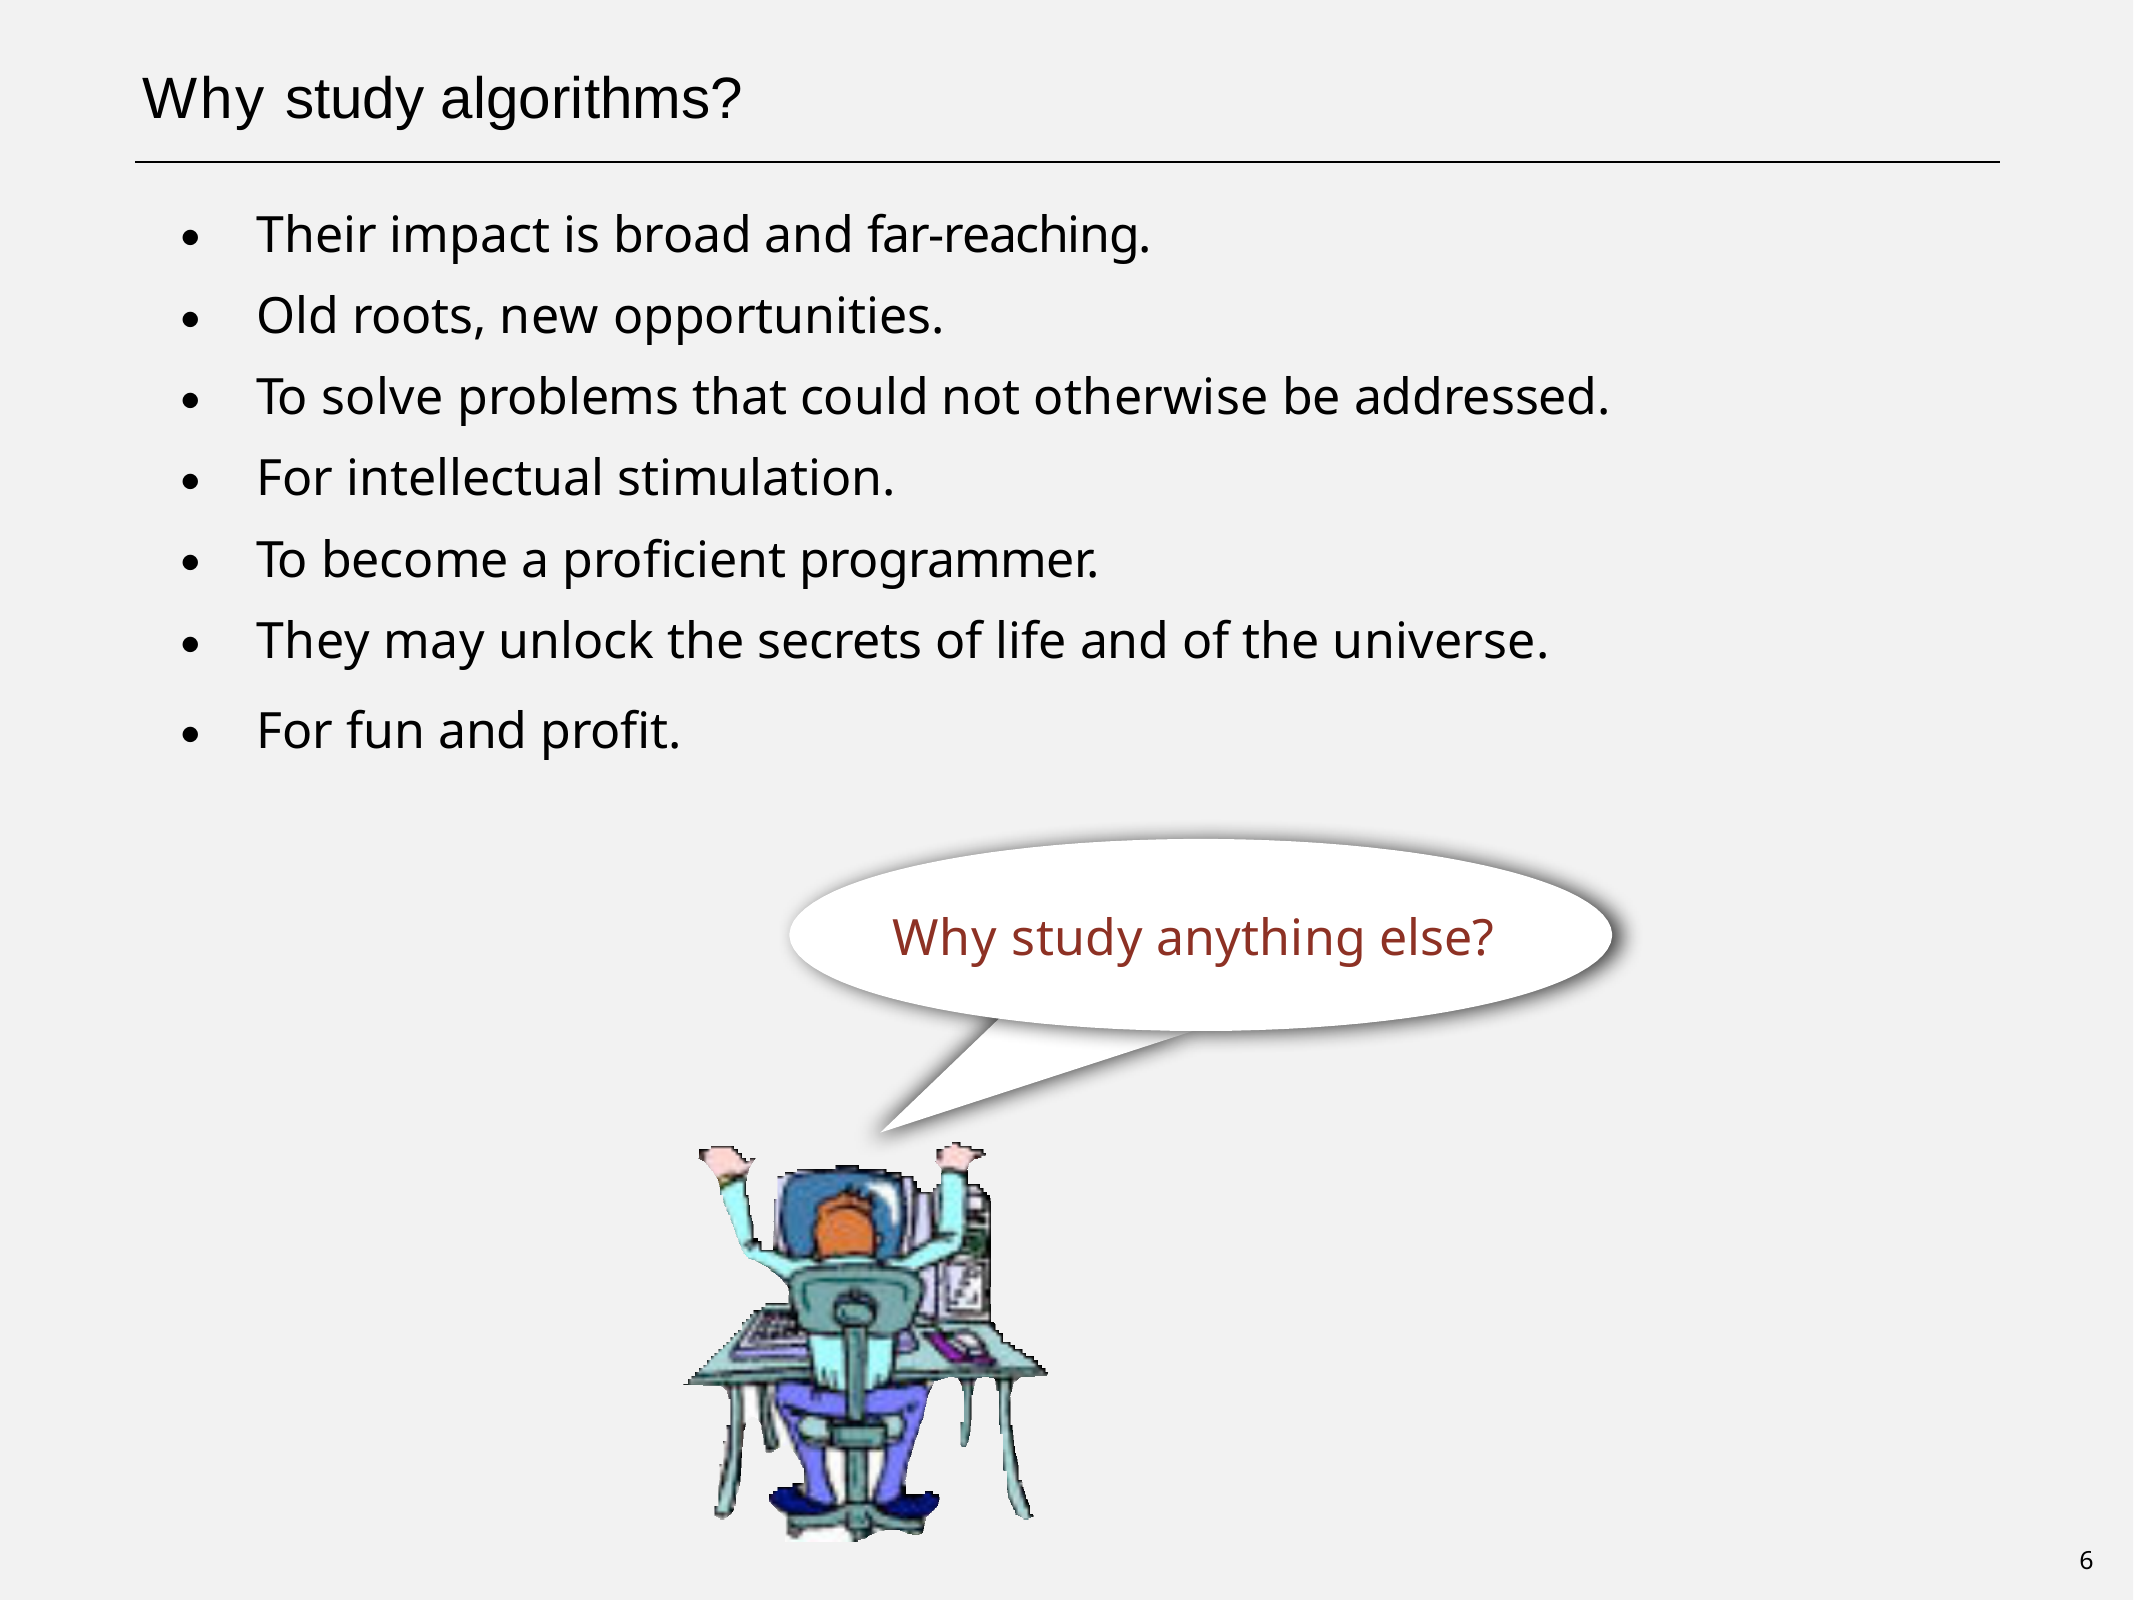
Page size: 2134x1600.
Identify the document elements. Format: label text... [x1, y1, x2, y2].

text_box 6 [2075, 1543, 2116, 1579]
text_box [683, 1135, 1049, 1542]
title Why study algorithms? [140, 58, 748, 328]
text_box [811, 966, 1590, 1031]
text_box ・Their impact is broad and far-reaching. ・Old roots, new opportunities. ・To solve problems that could not otherwise be addressed. ・For intellectual stimulation. ・To become a proficient programmer. ・They may unlock the secrets of life and of the universe. ・For fun and profit. Why study anything else? [152, 187, 1649, 966]
text_box [880, 1063, 1095, 1133]
text_box [770, 810, 1653, 1063]
text_box [849, 1063, 1213, 1161]
